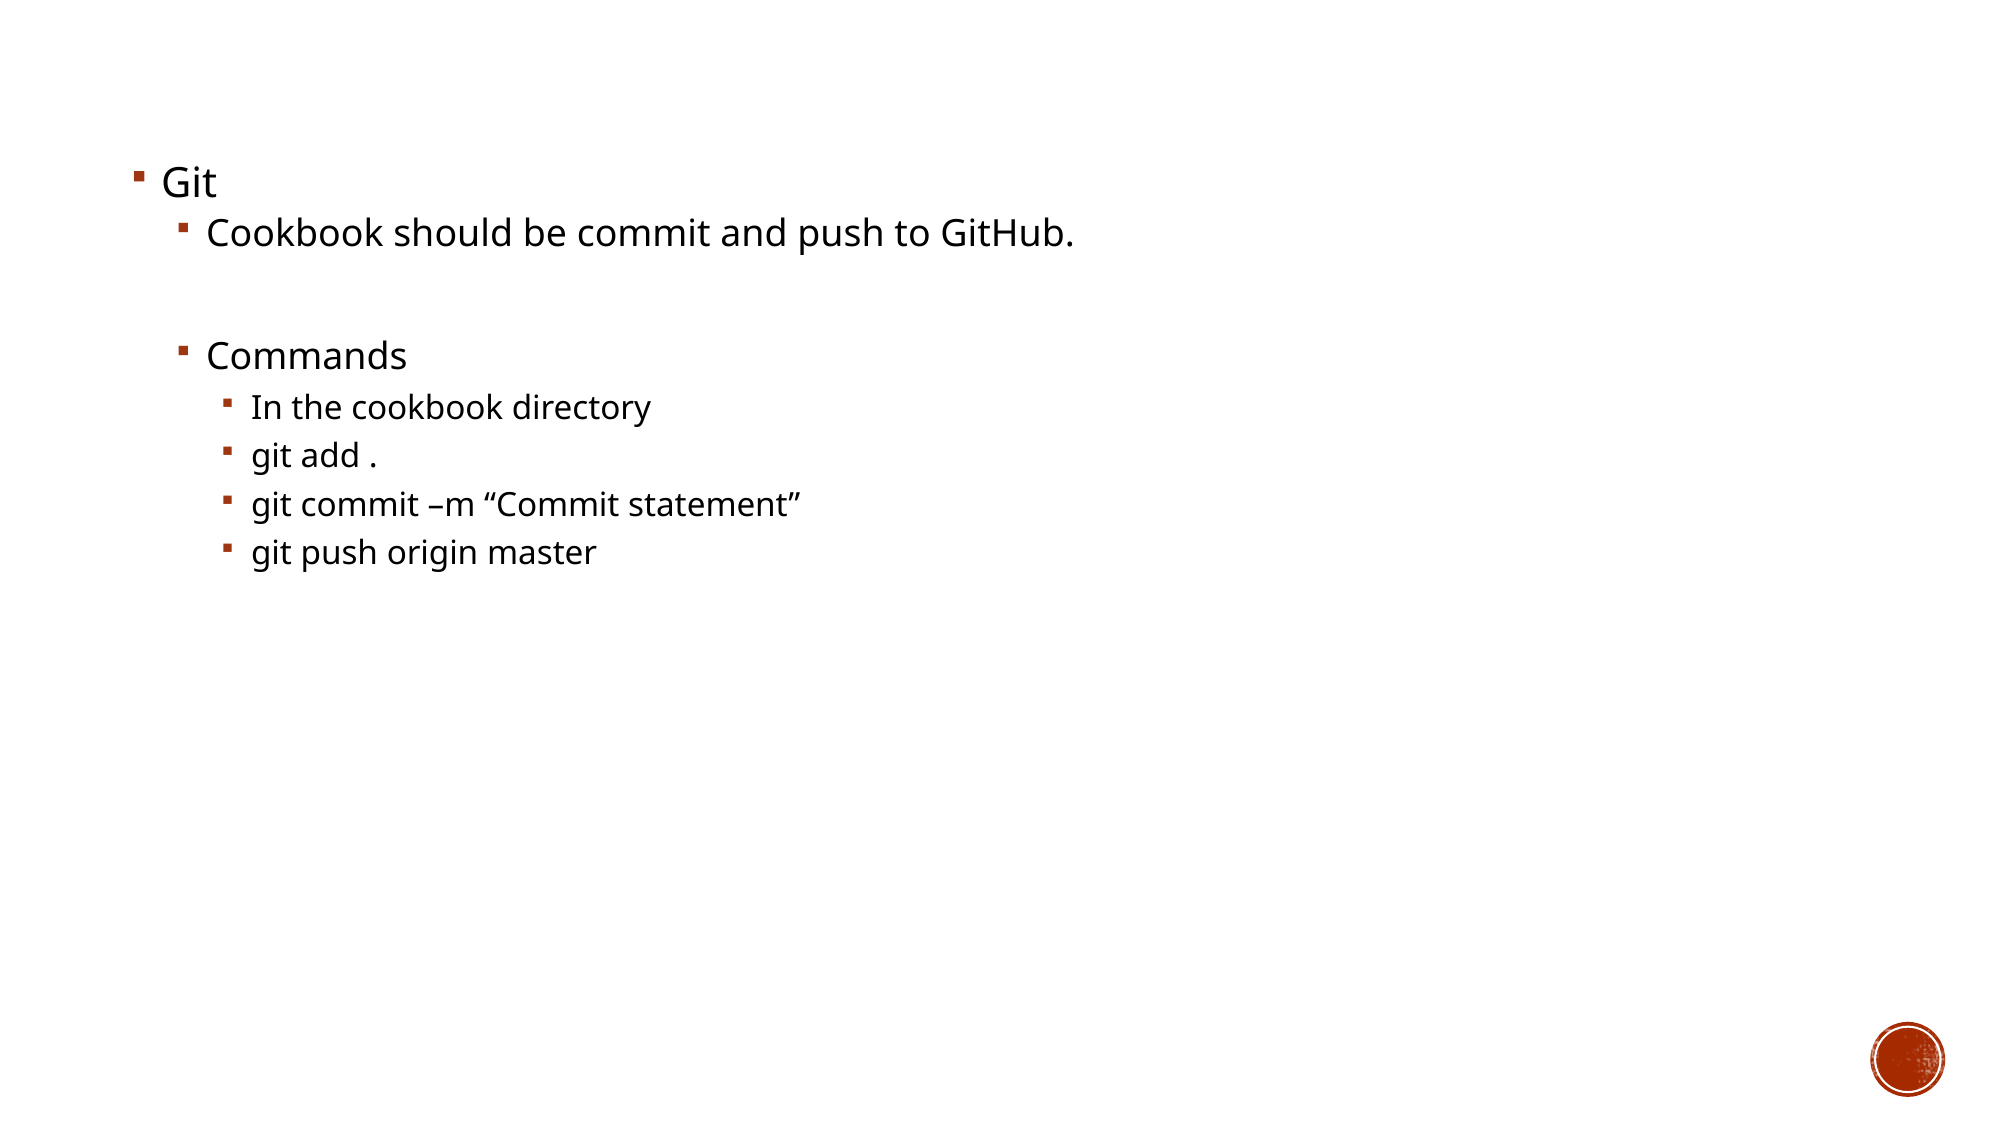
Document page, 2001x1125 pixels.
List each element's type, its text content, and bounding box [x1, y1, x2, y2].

list Git Cookbook should be commit and push to GitHub. Commands In the cookbook directory git add . git commit –m “Commit statement” git push origin master [116, 153, 1841, 868]
